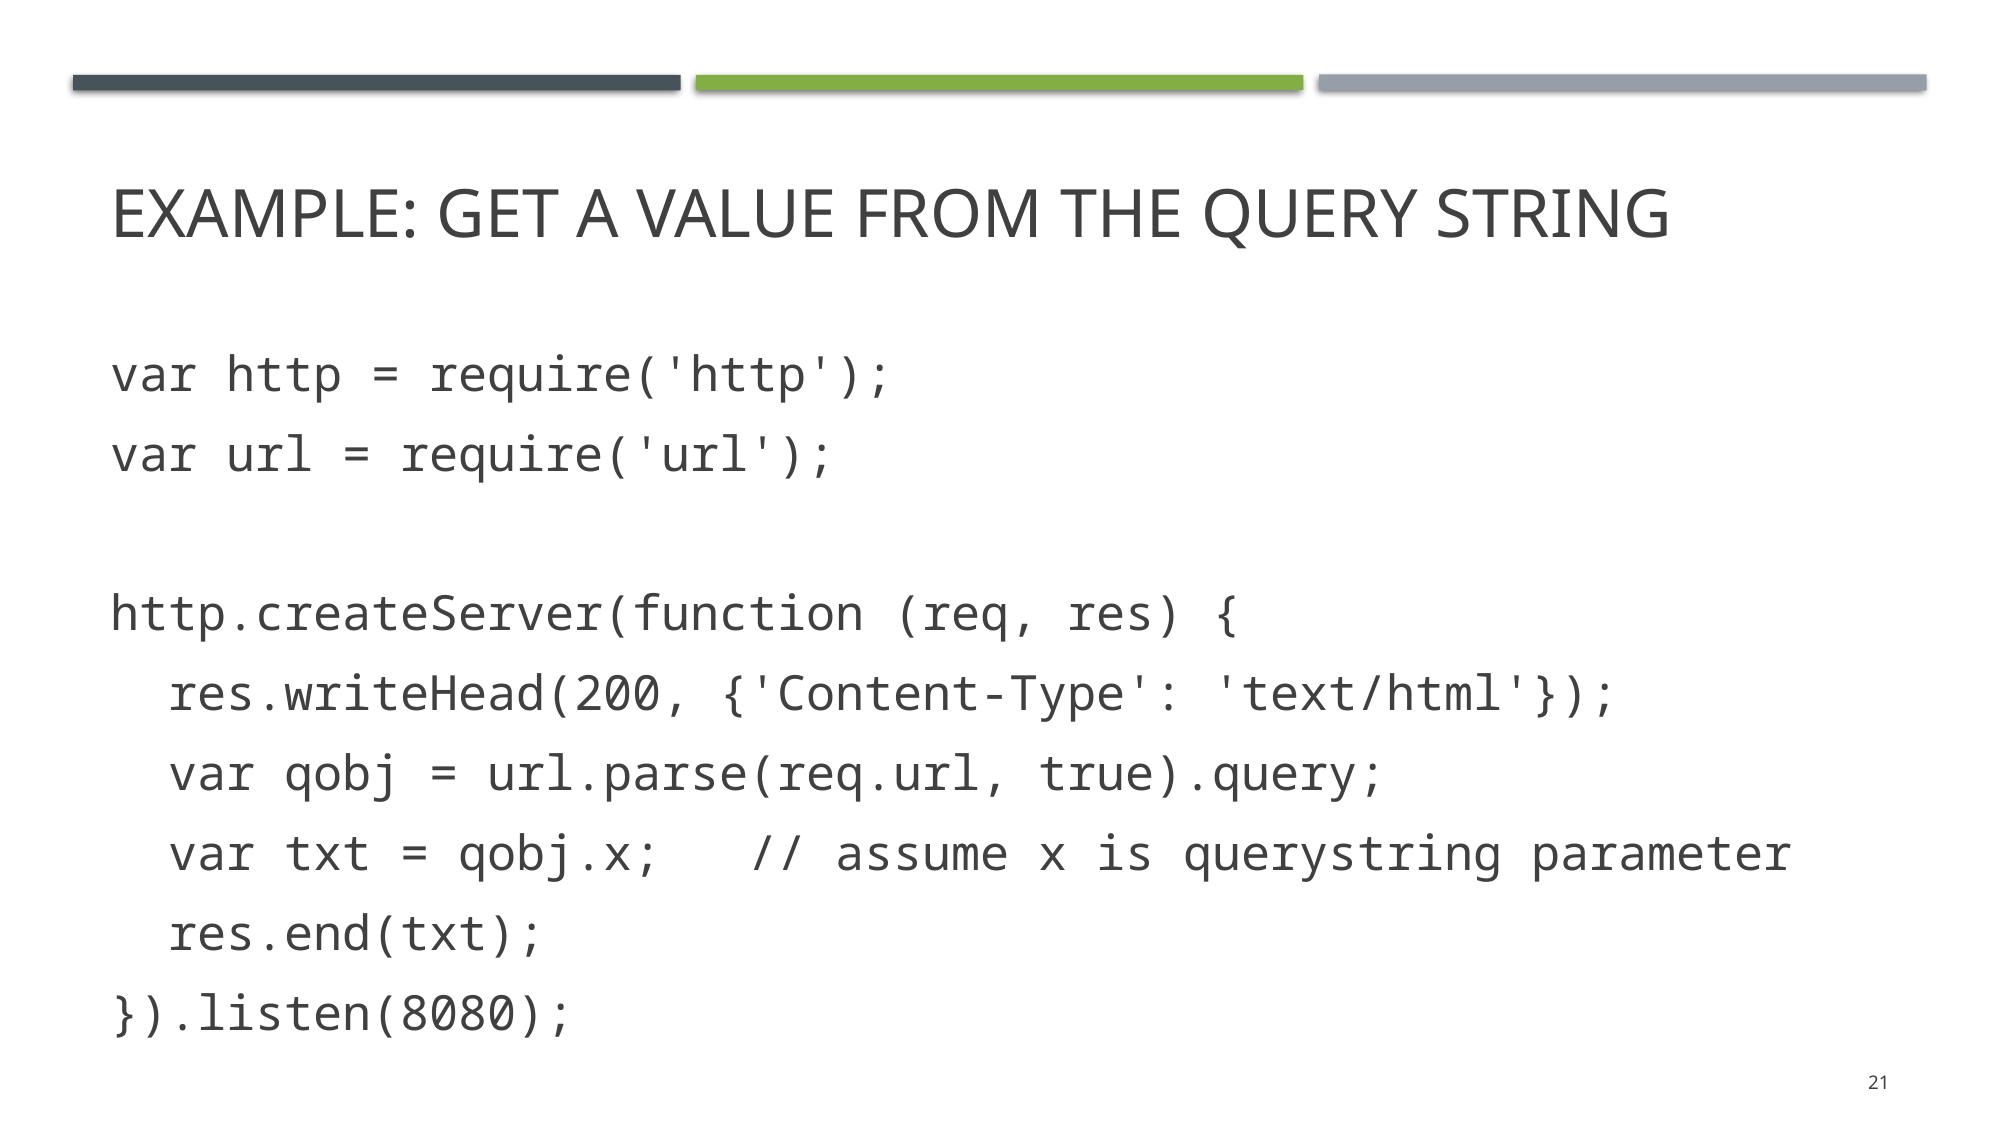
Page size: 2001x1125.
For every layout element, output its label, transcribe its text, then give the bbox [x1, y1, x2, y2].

list var http = require('http'); var url = require('url'); http.createServer(function (req, res) { res.writeHead(200, {'Content-Type': 'text/html'}); var qobj = url.parse(req.url, true).query; var txt = qobj.x; // assume x is querystring parameter res.end(txt); }).listen(8080); [95, 335, 1905, 1054]
slide_number 21 [1732, 1053, 1905, 1114]
title Example: Get a value from the query string [95, 115, 1905, 259]
